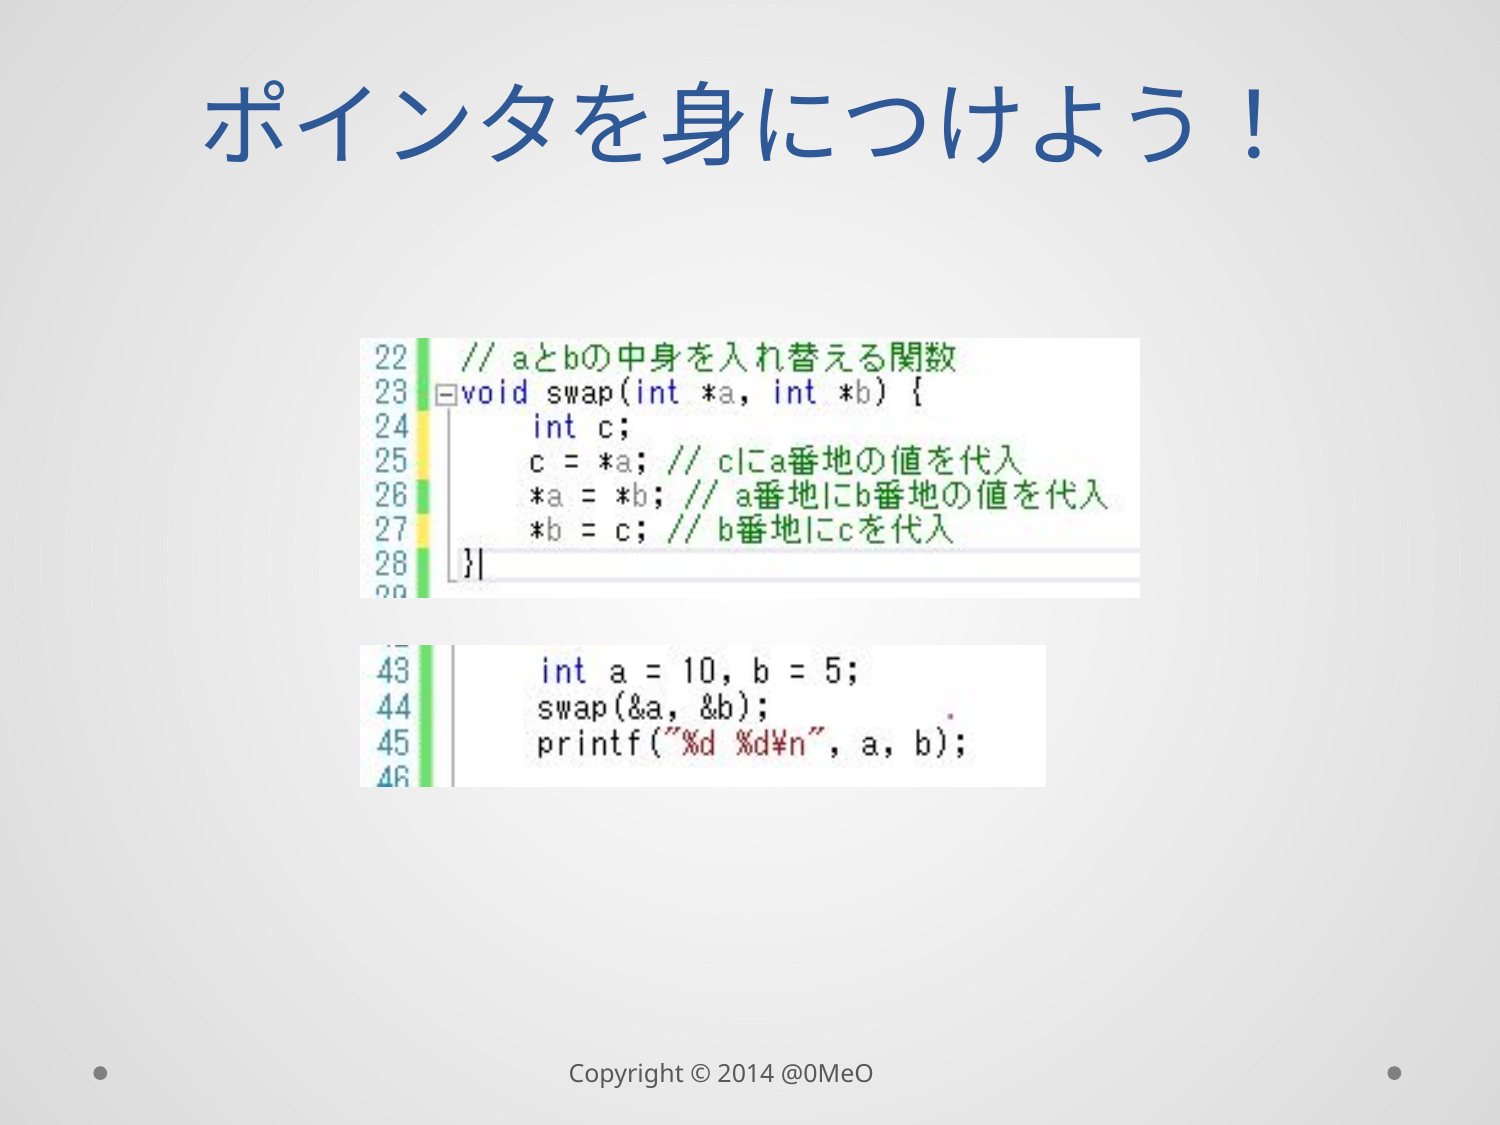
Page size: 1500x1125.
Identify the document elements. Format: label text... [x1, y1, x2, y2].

picture [359, 337, 1140, 599]
title ポインタを身につけよう！ [75, 35, 1425, 185]
picture [359, 645, 1047, 788]
